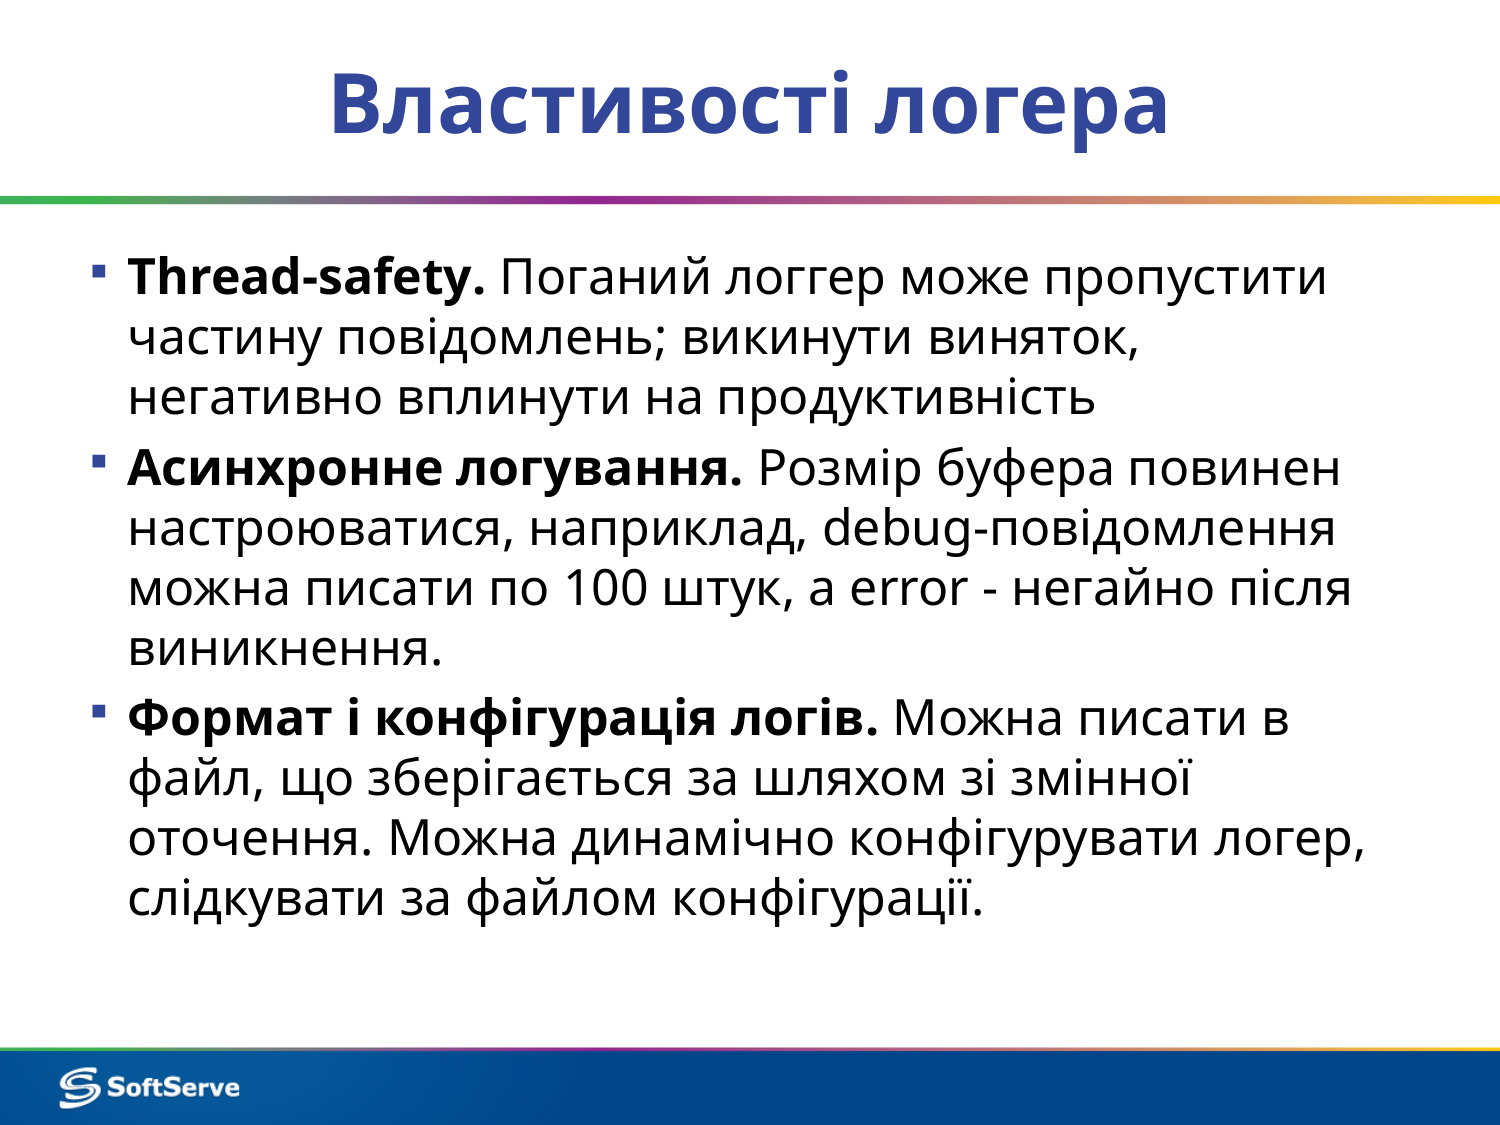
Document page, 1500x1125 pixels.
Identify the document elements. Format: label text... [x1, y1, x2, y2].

list Thread-safety. Поганий логгер може пропустити частину повідомлень; викинути виняток, негативно вплинути на продуктивність Асинхронне логування. Розмір буфера повинен настроюватися, наприклад, debug-повідомлення можна писати по 100 штук, а error - негайно після виникнення. Формат і конфігурація логів. Можна писати в файл, що зберігається за шляхом зі змінної оточення. Можна динамічно конфігурувати логер, слідкувати за файлом конфігурації. [75, 237, 1425, 980]
picture [0, 0, 1500, 1125]
title Властивості логера [75, 24, 1425, 175]
